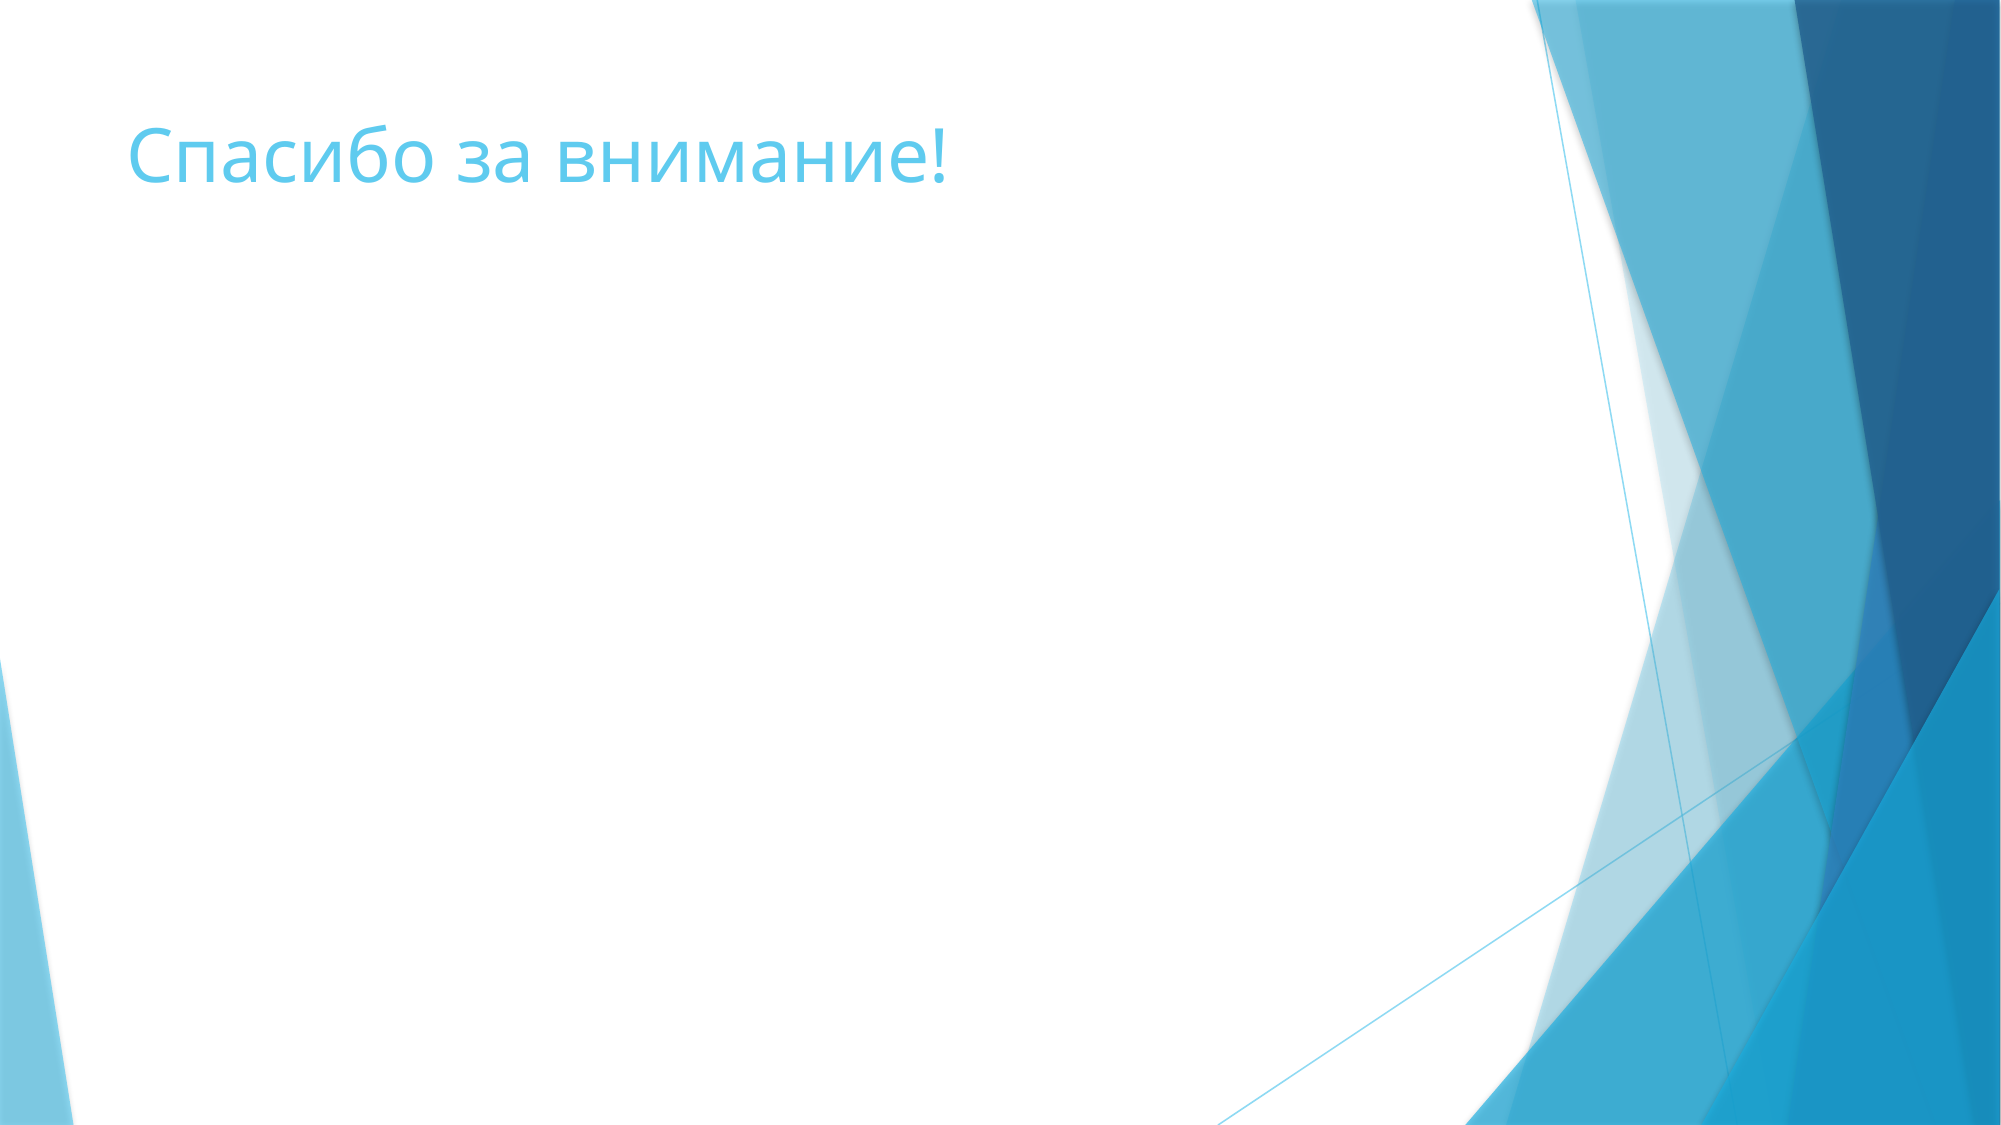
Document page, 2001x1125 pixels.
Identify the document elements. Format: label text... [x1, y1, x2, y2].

title Спасибо за внимание! [111, 99, 1522, 317]
